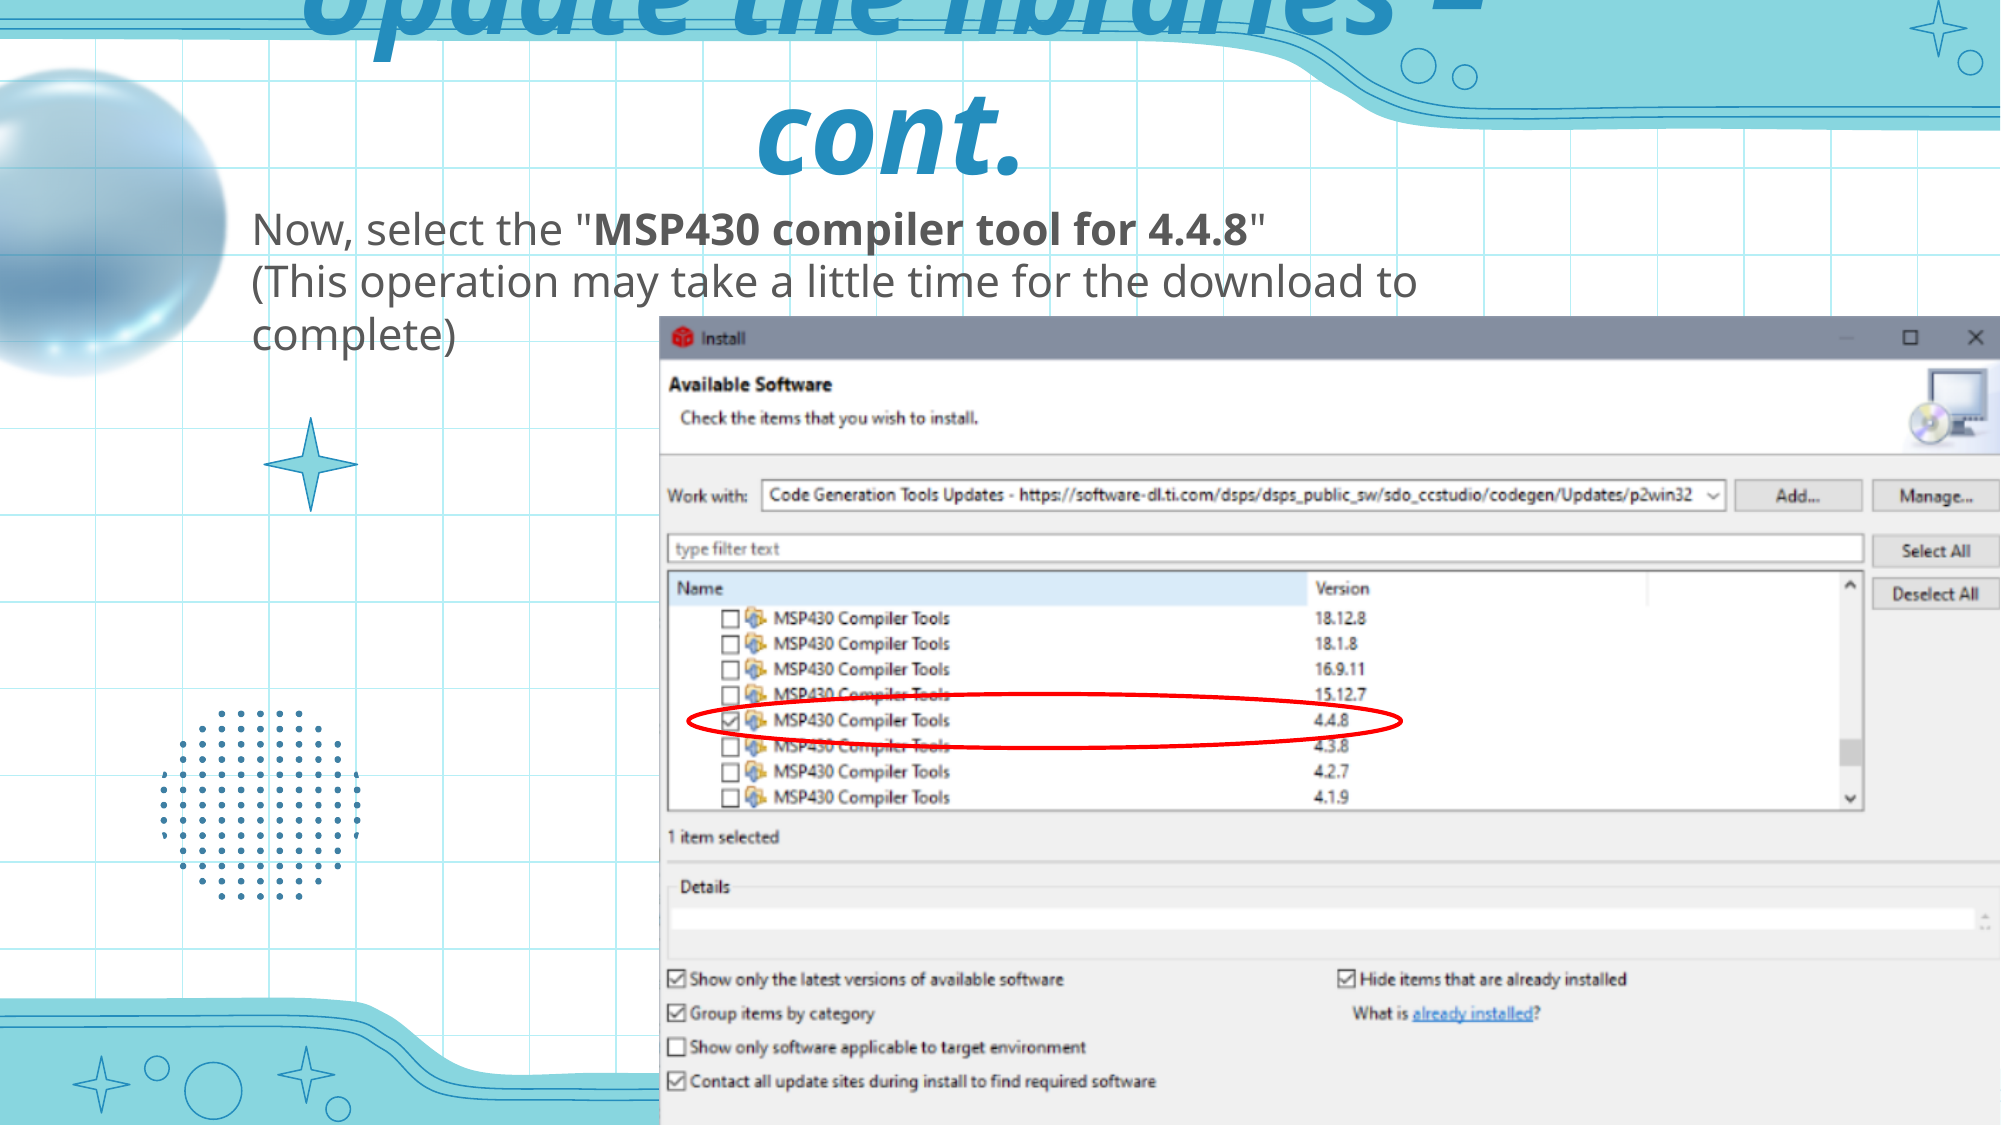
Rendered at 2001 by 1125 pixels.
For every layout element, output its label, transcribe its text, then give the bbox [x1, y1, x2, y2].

picture [148, 706, 369, 911]
title Update the libraries – cont. [157, 0, 1627, 218]
picture [0, 47, 243, 388]
subtitle Now, select the "MSP430 compiler tool for 4.4.8" (This operation may take a little time for the download to complete) [231, 181, 1584, 452]
text_box [264, 417, 358, 512]
picture [659, 316, 2000, 1125]
